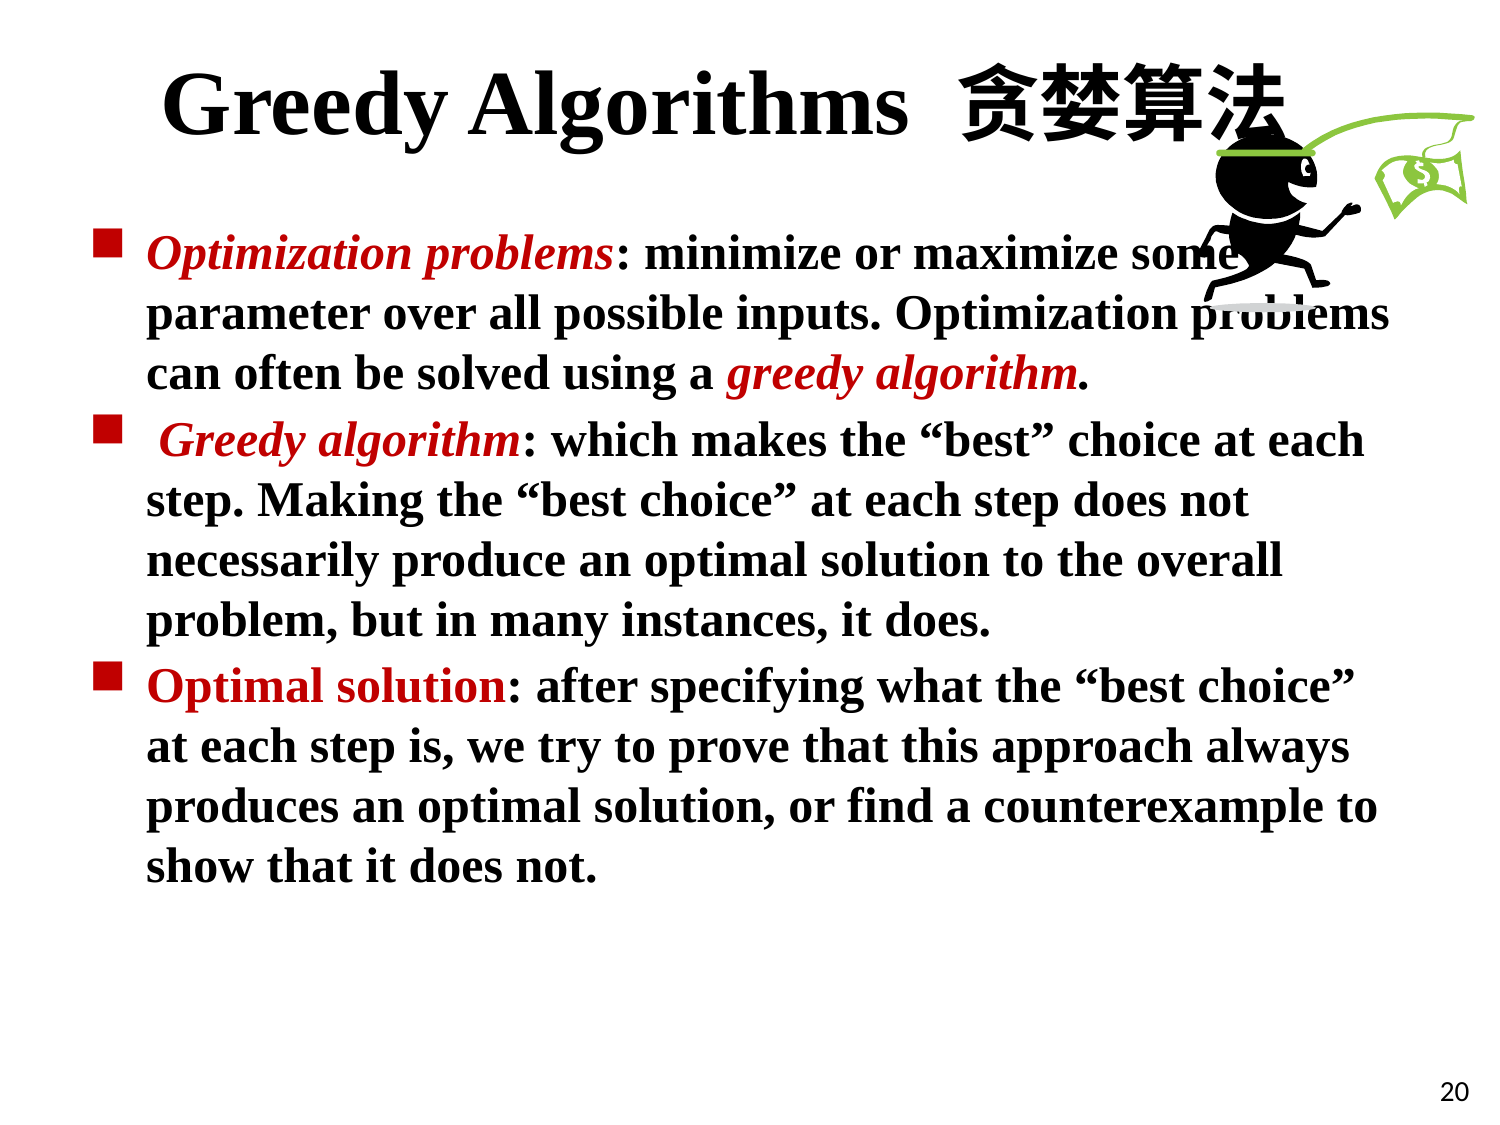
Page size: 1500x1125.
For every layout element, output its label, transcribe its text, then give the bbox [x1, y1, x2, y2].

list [1198, 112, 1476, 313]
title Greedy Algorithms 贪婪算法 [0, 0, 1475, 195]
list Optimization problems: minimize or maximize some parameter over all possible inputs. Optimization problems can often be solved using a greedy algorithm. Greedy algorithm: which makes the “best” choice at each step. Making the “best choice” at each step does not necessarily produce an optimal solution to the overall problem, but in many instances, it does. Optimal solution: after specifying what the “best choice” at each step is, we try to prove that this approach always produces an optimal solution, or find a counterexample to show that it does not. [75, 212, 1425, 1063]
